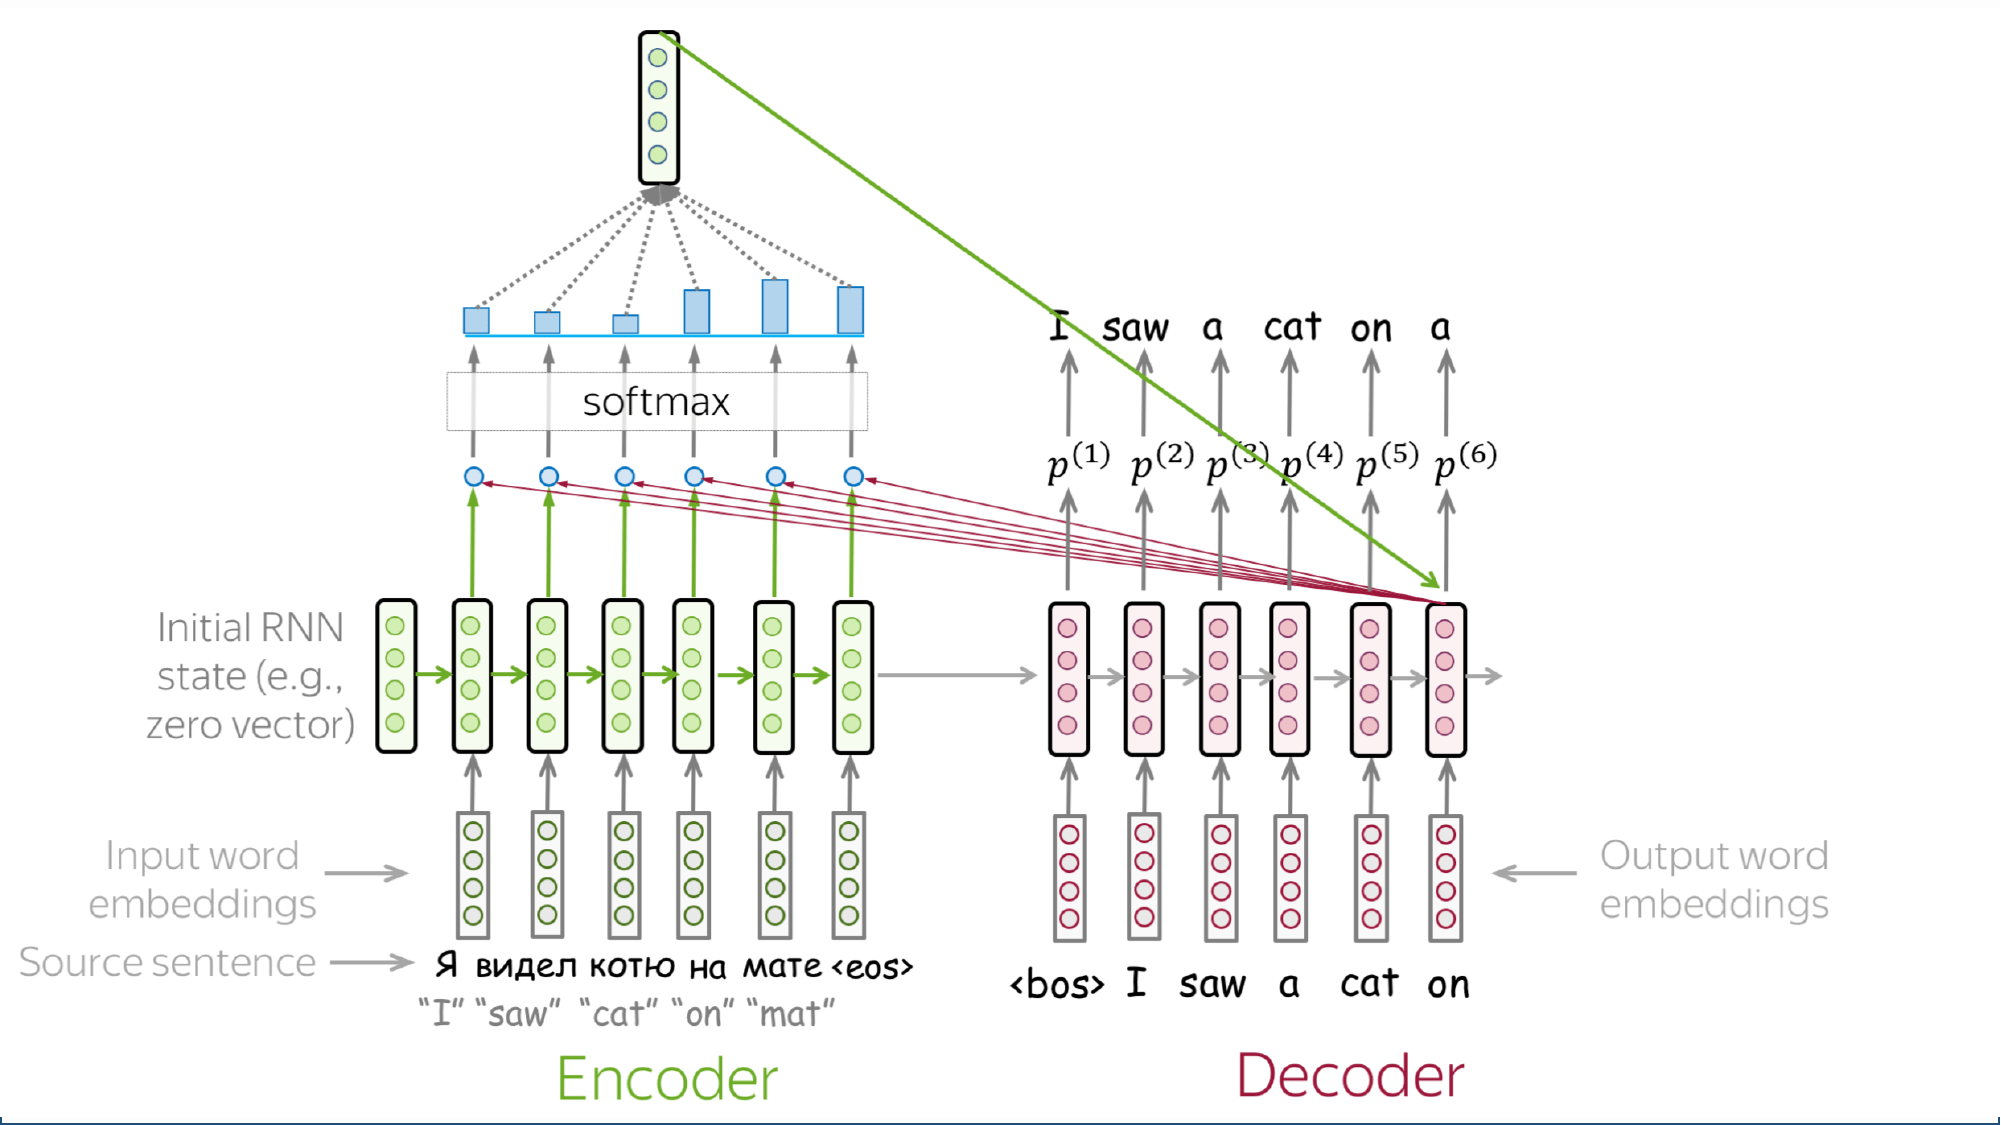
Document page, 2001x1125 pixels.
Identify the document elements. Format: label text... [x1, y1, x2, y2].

picture [0, 0, 2000, 1117]
footer CCDEPLRL [0, 1117, 2000, 1125]
